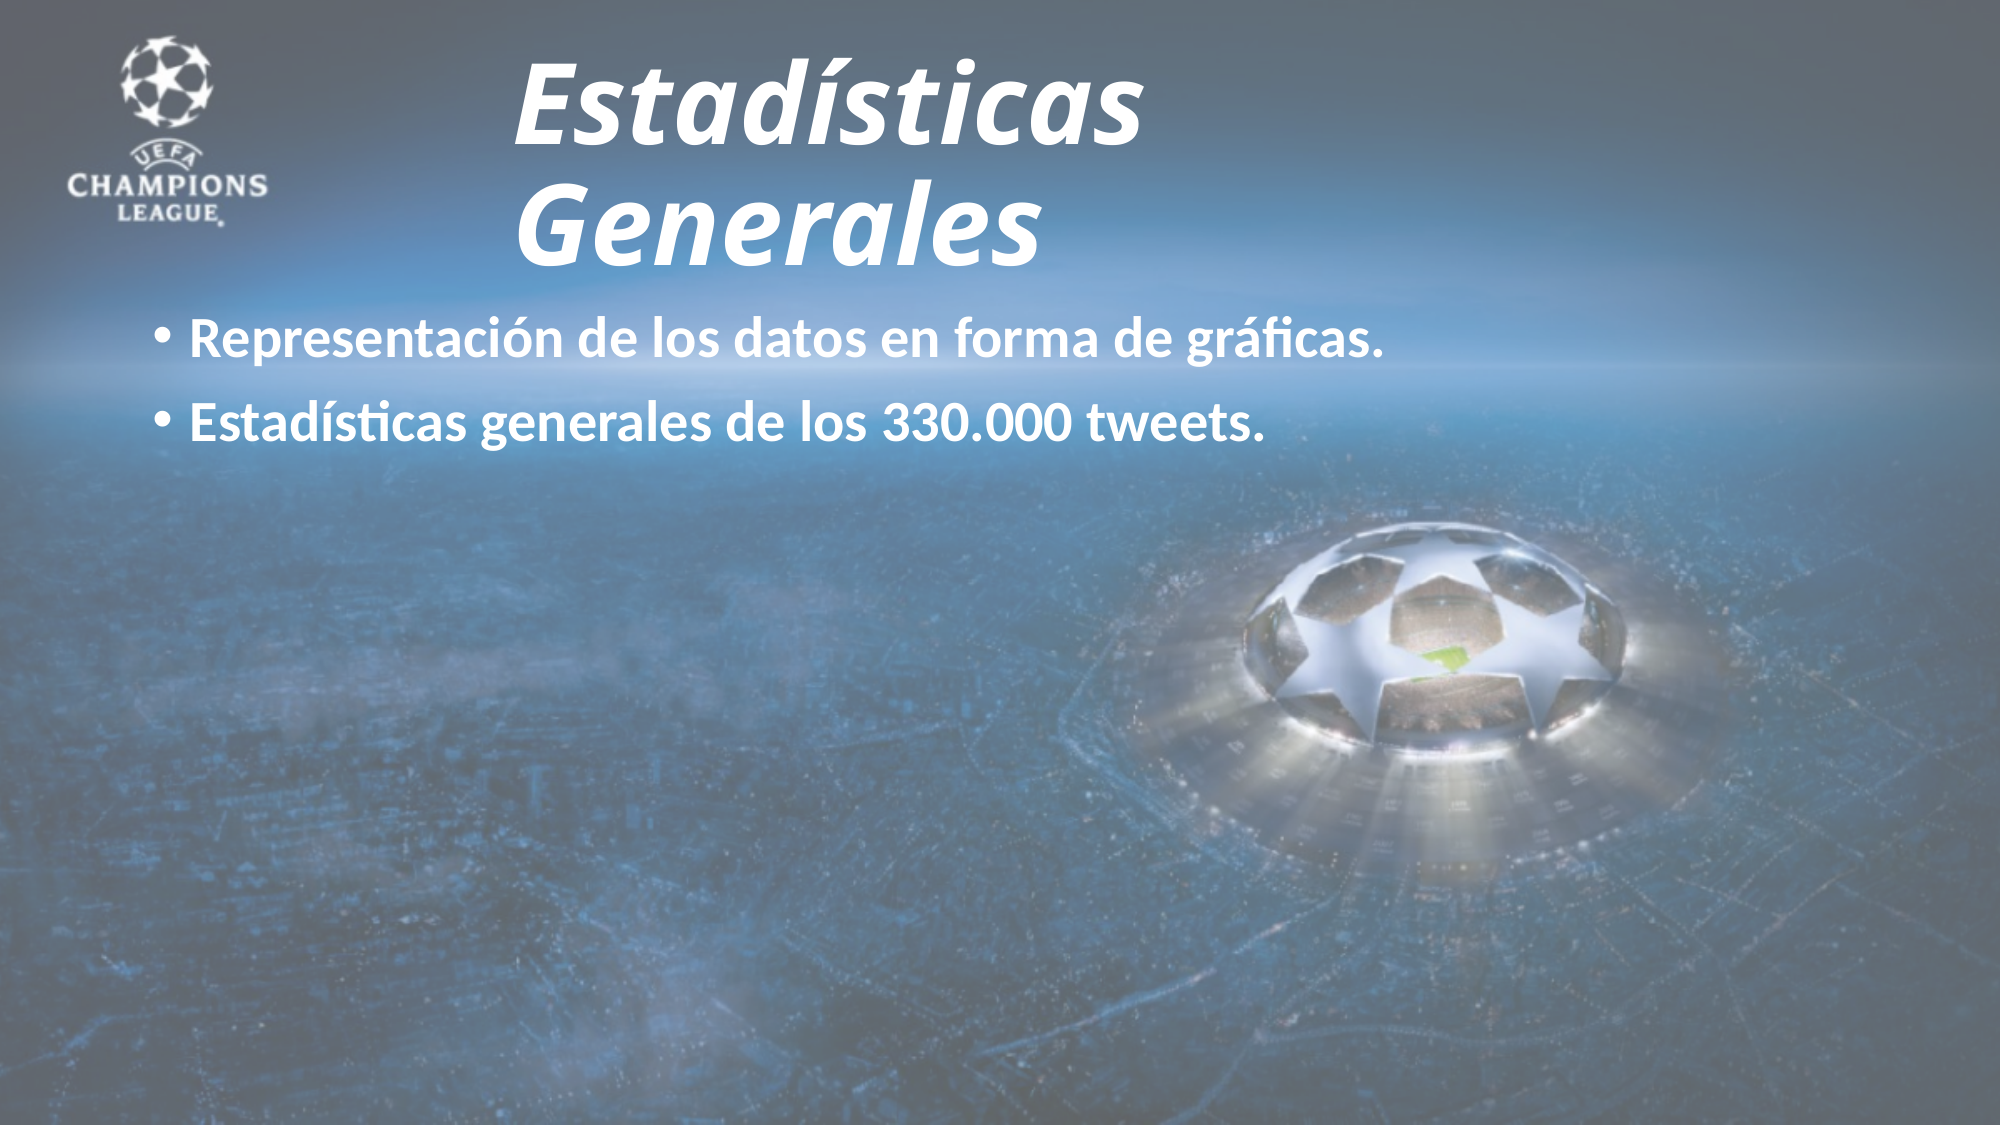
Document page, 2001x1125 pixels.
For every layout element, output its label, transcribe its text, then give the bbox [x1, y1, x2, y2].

list Representación de los datos en forma de gráficas. Estadísticas generales de los 330.000 tweets. [137, 299, 1863, 1014]
title Estadísticas Generales [497, 59, 1595, 278]
